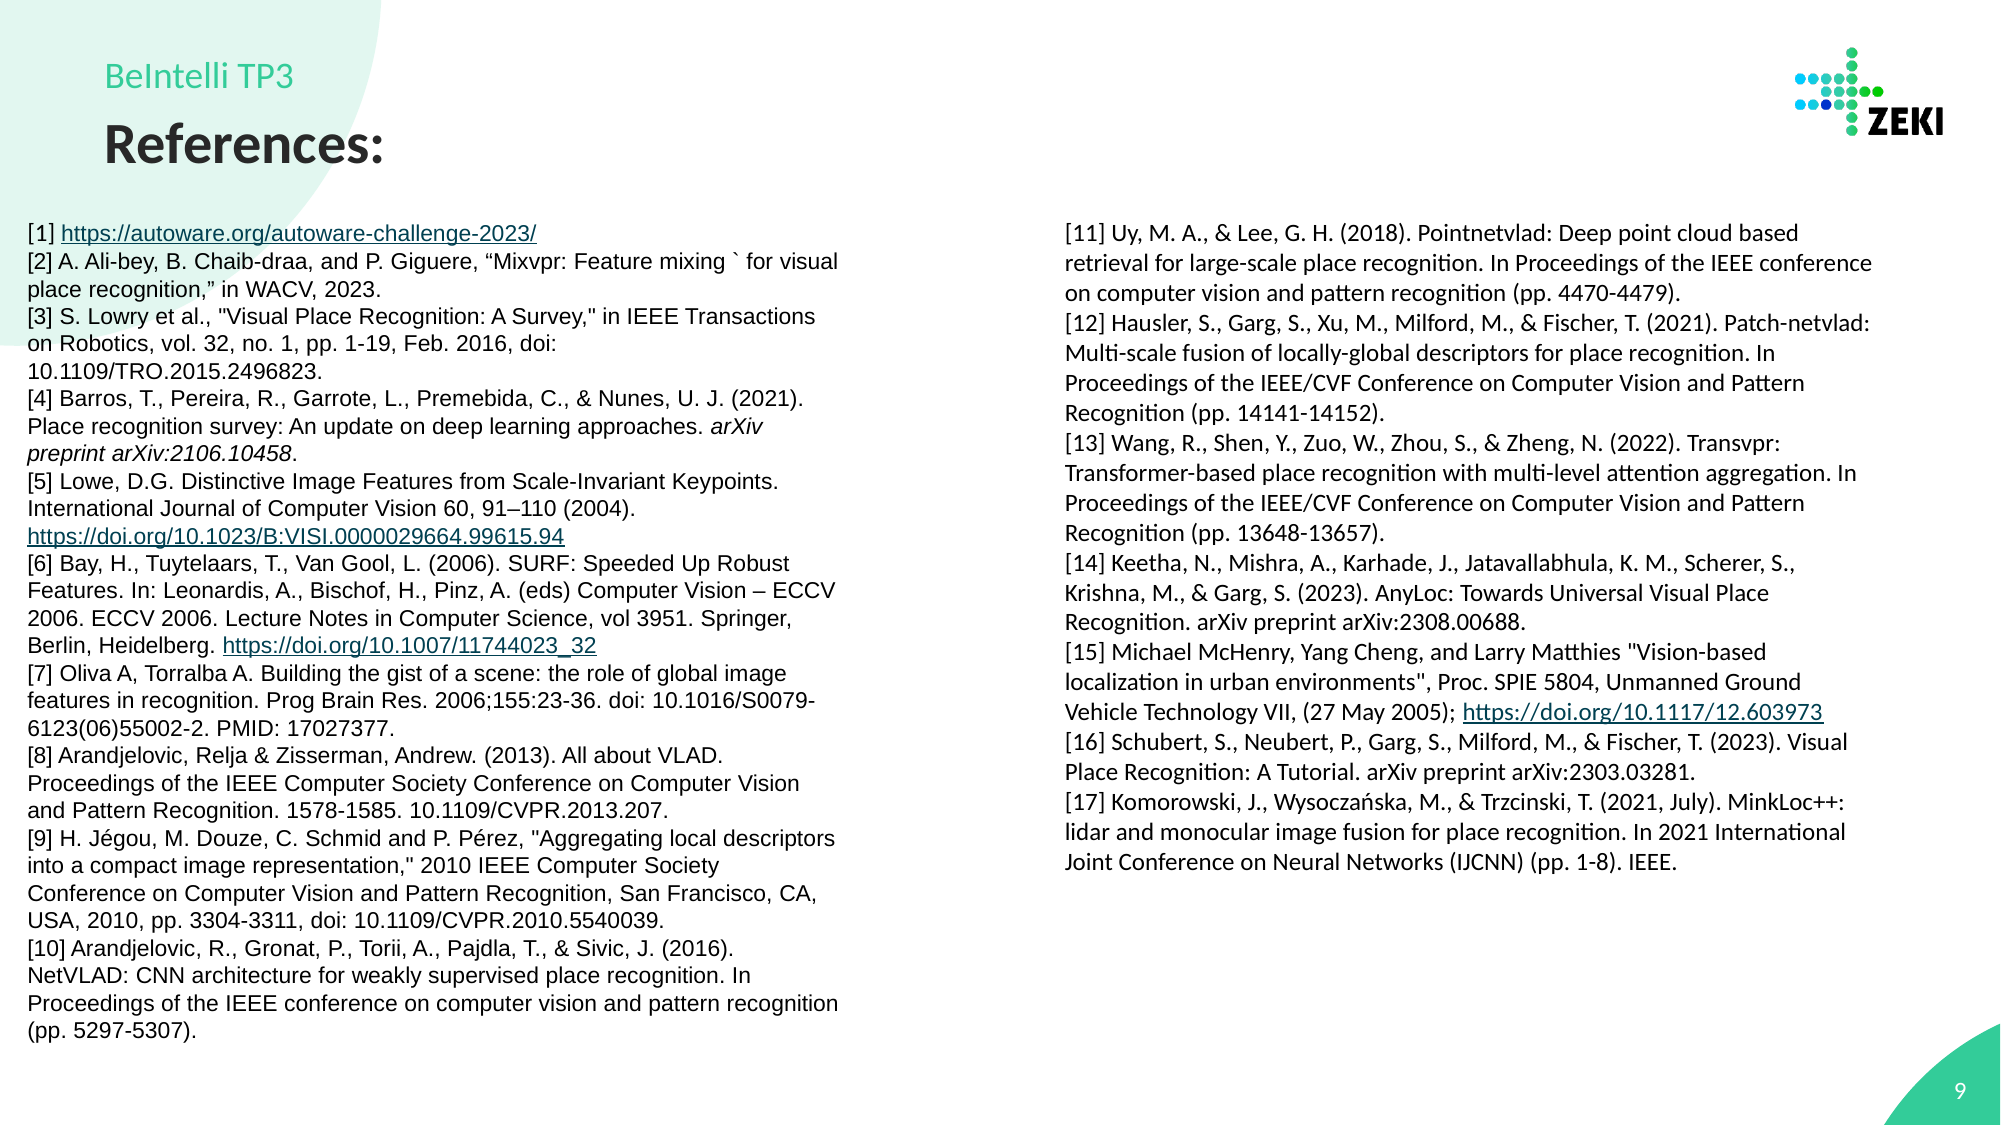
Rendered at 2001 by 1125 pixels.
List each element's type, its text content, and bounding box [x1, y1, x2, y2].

picture [1782, 22, 1957, 143]
list BeIntelli TP3 [104, 50, 1408, 114]
title References: [104, 113, 1745, 215]
text_box [1] https://autoware.org/autoware-challenge-2023/ [2] A. Ali-bey, B. Chaib-draa, and P. Giguere, “Mixvpr: Feature mixing ` for visual place recognition,” in WACV, 2023. [3] S. Lowry et al., "Visual Place Recognition: A Survey," in IEEE Transactions on Robotics, vol. 32, no. 1, pp. 1-19, Feb. 2016, doi: 10.1109/TRO.2015.2496823. [4] Barros, T., Pereira, R., Garrote, L., Premebida, C., & Nunes, U. J. (2021). Place recognition survey: An update on deep learning approaches. arXiv preprint arXiv:2106.10458. [5] Lowe, D.G. Distinctive Image Features from Scale-Invariant Keypoints. International Journal of Computer Vision 60, 91–110 (2004). https://doi.org/10.1023/B:VISI.0000029664.99615.94 [6] Bay, H., Tuytelaars, T., Van Gool, L. (2006). SURF: Speeded Up Robust Features. In: Leonardis, A., Bischof, H., Pinz, A. (eds) Computer Vision – ECCV 2006. ECCV 2006. Lecture Notes in Computer Science, vol 3951. Springer, Berlin, Heidelberg. https://doi.org/10.1007/11744023_32 [7] Oliva A, Torralba A. Building the gist of a scene: the role of global image features in recognition. Prog Brain Res. 2006;155:23-36. doi: 10.1016/S0079-6123(06)55002-2. PMID: 17027377. [8] Arandjelovic, Relja & Zisserman, Andrew. (2013). All about VLAD. Proceedings of the IEEE Computer Society Conference on Computer Vision and Pattern Recognition. 1578-1585. 10.1109/CVPR.2013.207. [9] H. Jégou, M. Douze, C. Schmid and P. Pérez, "Aggregating local descriptors into a compact image representation," 2010 IEEE Computer Society Conference on Computer Vision and Pattern Recognition, San Francisco, CA, USA, 2010, pp. 3304-3311, doi: 10.1109/CVPR.2010.5540039. [10] Arandjelovic, R., Gronat, P., Torii, A., Pajdla, T., & Sivic, J. (2016). NetVLAD: CNN architecture for weakly supervised place recognition. In Proceedings of the IEEE conference on computer vision and pattern recognition (pp. 5297-5307). [12, 201, 855, 1125]
text_box [11] Uy, M. A., & Lee, G. H. (2018). Pointnetvlad: Deep point cloud based retrieval for large-scale place recognition. In Proceedings of the IEEE conference on computer vision and pattern recognition (pp. 4470-4479). [12] Hausler, S., Garg, S., Xu, M., Milford, M., & Fischer, T. (2021). Patch-netvlad: Multi-scale fusion of locally-global descriptors for place recognition. In Proceedings of the IEEE/CVF Conference on Computer Vision and Pattern Recognition (pp. 14141-14152). [13] Wang, R., Shen, Y., Zuo, W., Zhou, S., & Zheng, N. (2022). Transvpr: Transformer-based place recognition with multi-level attention aggregation. In Proceedings of the IEEE/CVF Conference on Computer Vision and Pattern Recognition (pp. 13648-13657). [14] Keetha, N., Mishra, A., Karhade, J., Jatavallabhula, K. M., Scherer, S., Krishna, M., & Garg, S. (2023). AnyLoc: Towards Universal Visual Place Recognition. arXiv preprint arXiv:2308.00688. [15] Michael McHenry, Yang Cheng, and Larry Matthies "Vision-based localization in urban environments", Proc. SPIE 5804, Unmanned Ground Vehicle Technology VII, (27 May 2005); https://doi.org/10.1117/12.603973 [16] Schubert, S., Neubert, P., Garg, S., Milford, M., & Fischer, T. (2023). Visual Place Recognition: A Tutorial. arXiv preprint arXiv:2303.03281. [17] Komorowski, J., Wysoczańska, M., & Trzcinski, T. (2021, July). MinkLoc++: lidar and monocular image fusion for place recognition. In 2021 International Joint Conference on Neural Networks (IJCNN) (pp. 1-8). IEEE. [1049, 201, 1892, 1125]
